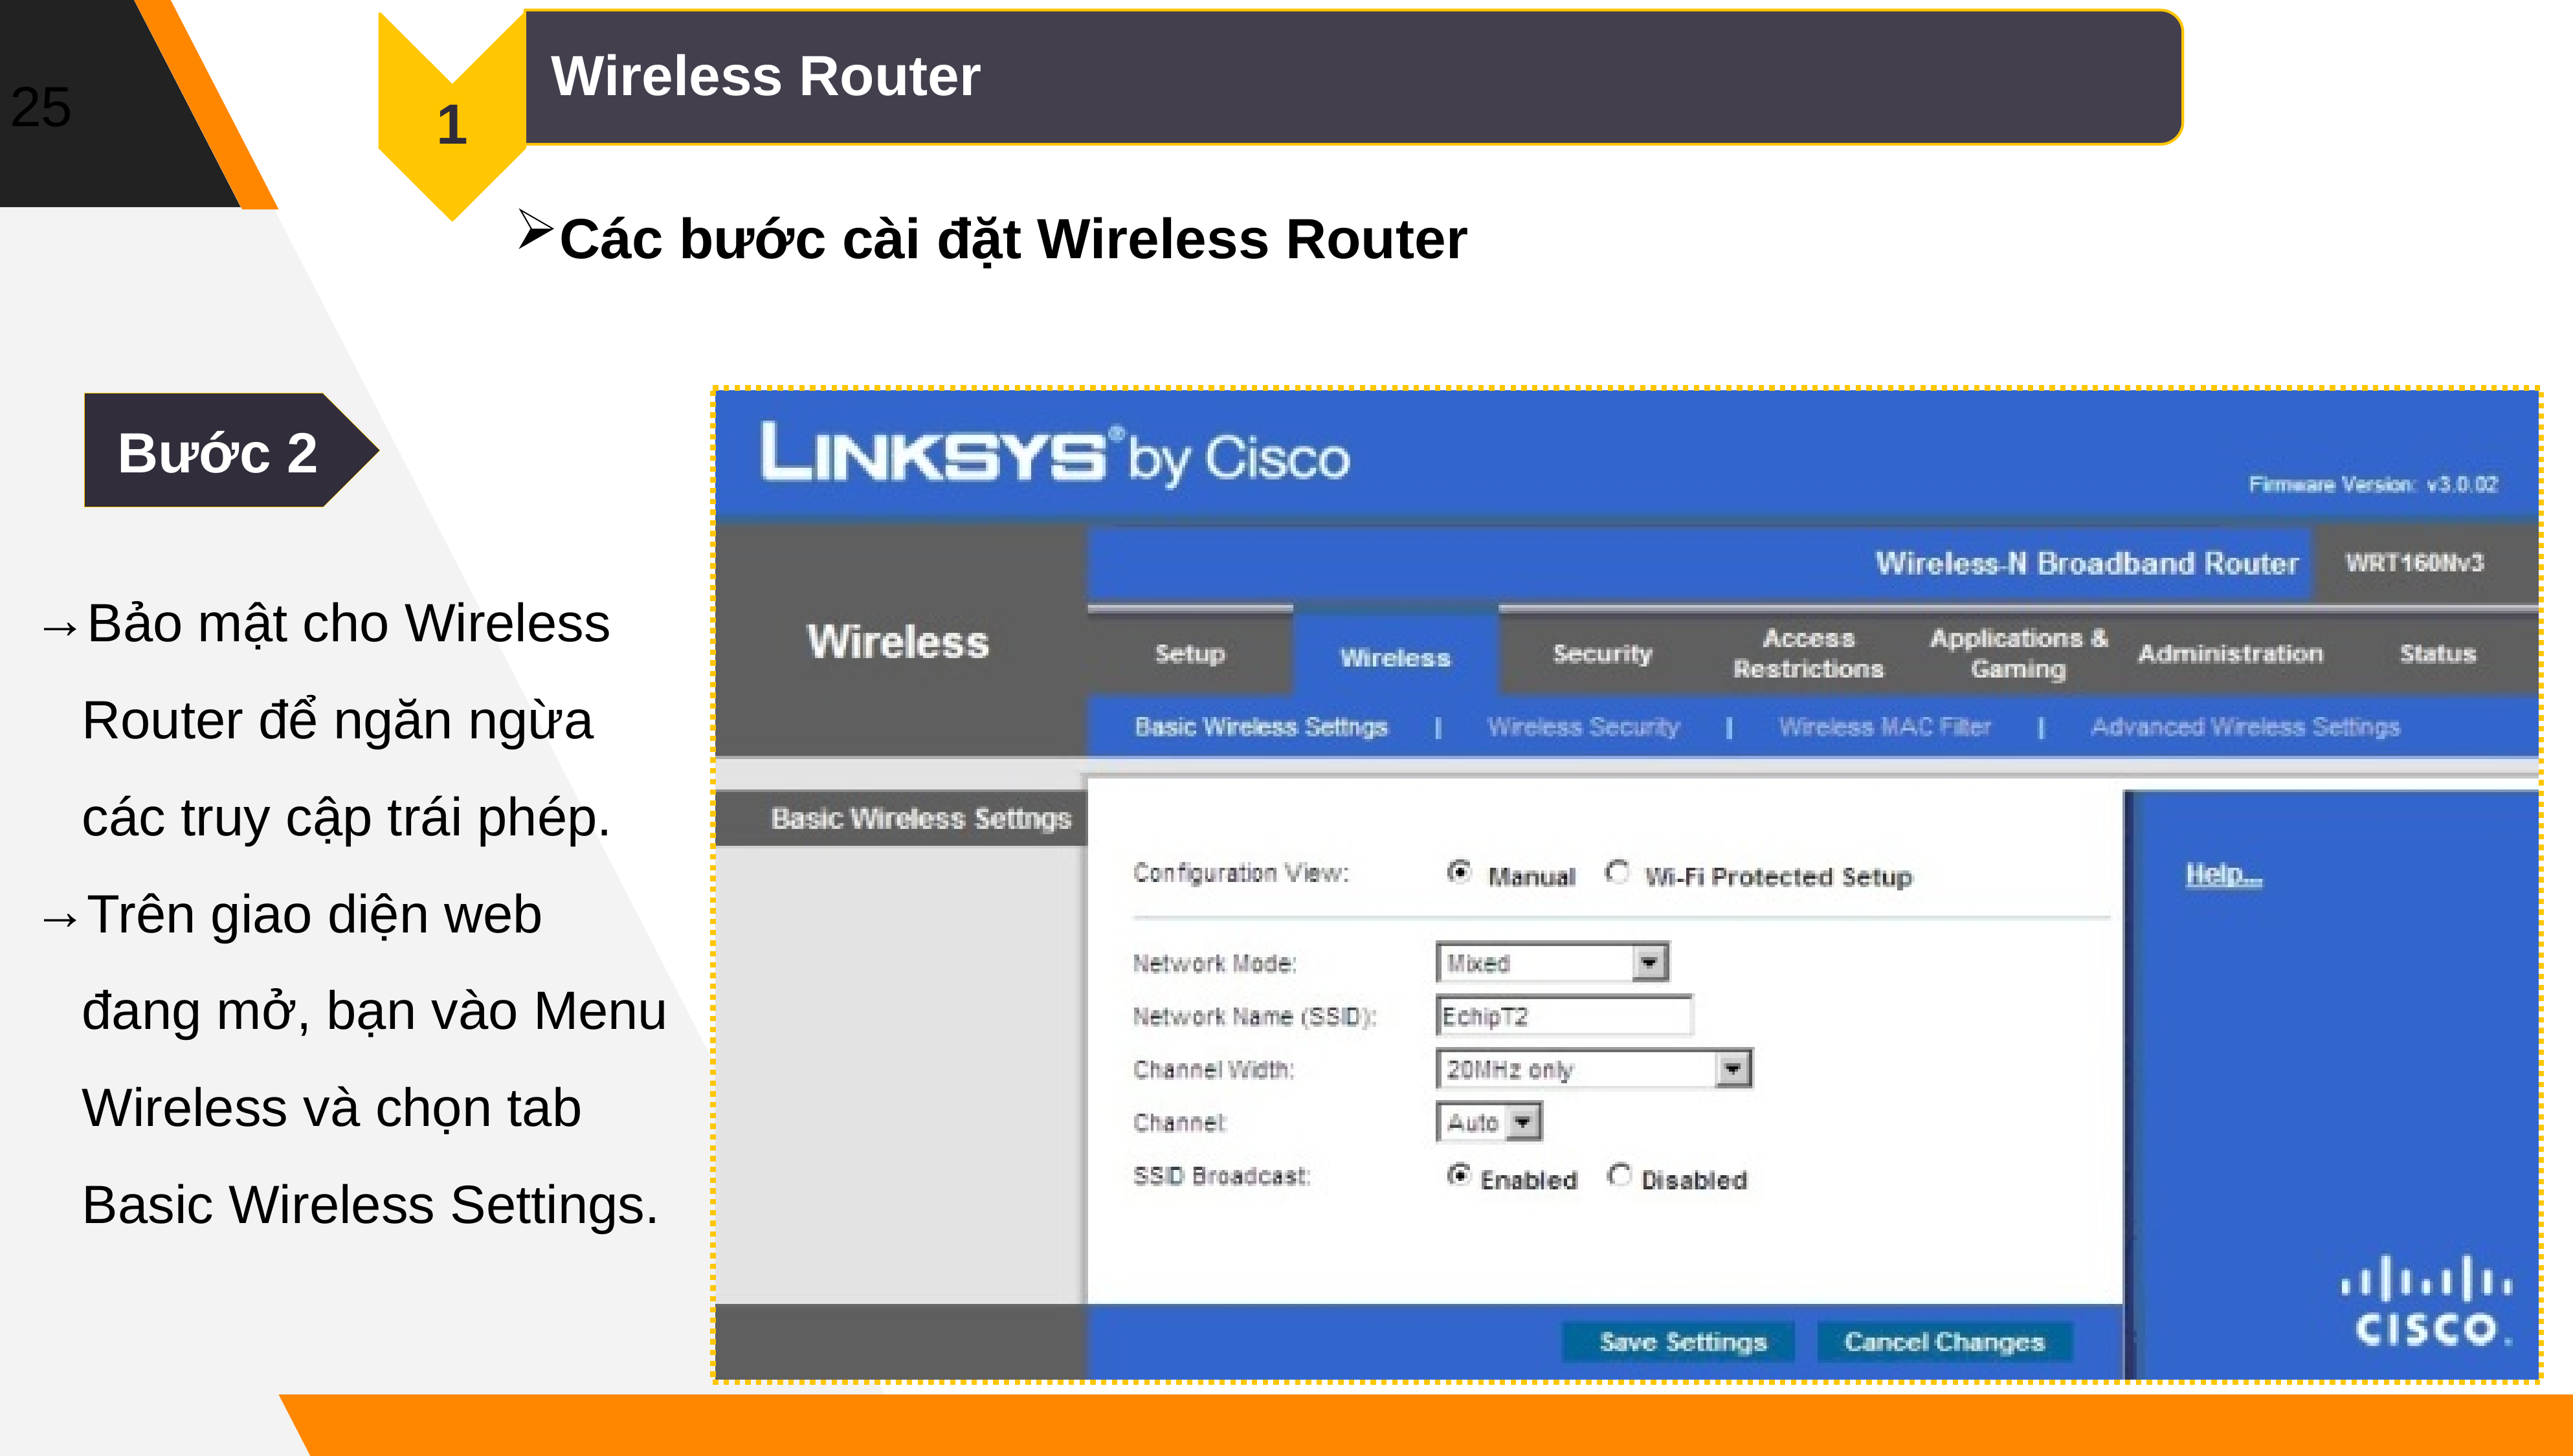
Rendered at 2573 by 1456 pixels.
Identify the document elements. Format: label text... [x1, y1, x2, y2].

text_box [379, 10, 2183, 221]
text_box Bảo mật cho Wireless Router để ngăn ngừa các truy cập trái phép. Trên giao diện web đang mở, bạn vào Menu Wireless và chọn tab Basic Wireless Settings. [23, 550, 679, 1336]
picture [715, 390, 2539, 1380]
text_box Các bước cài đặt Wireless Router [504, 228, 1478, 275]
slide_number 25 [0, 0, 168, 208]
text_box Bước 2 [84, 393, 380, 507]
